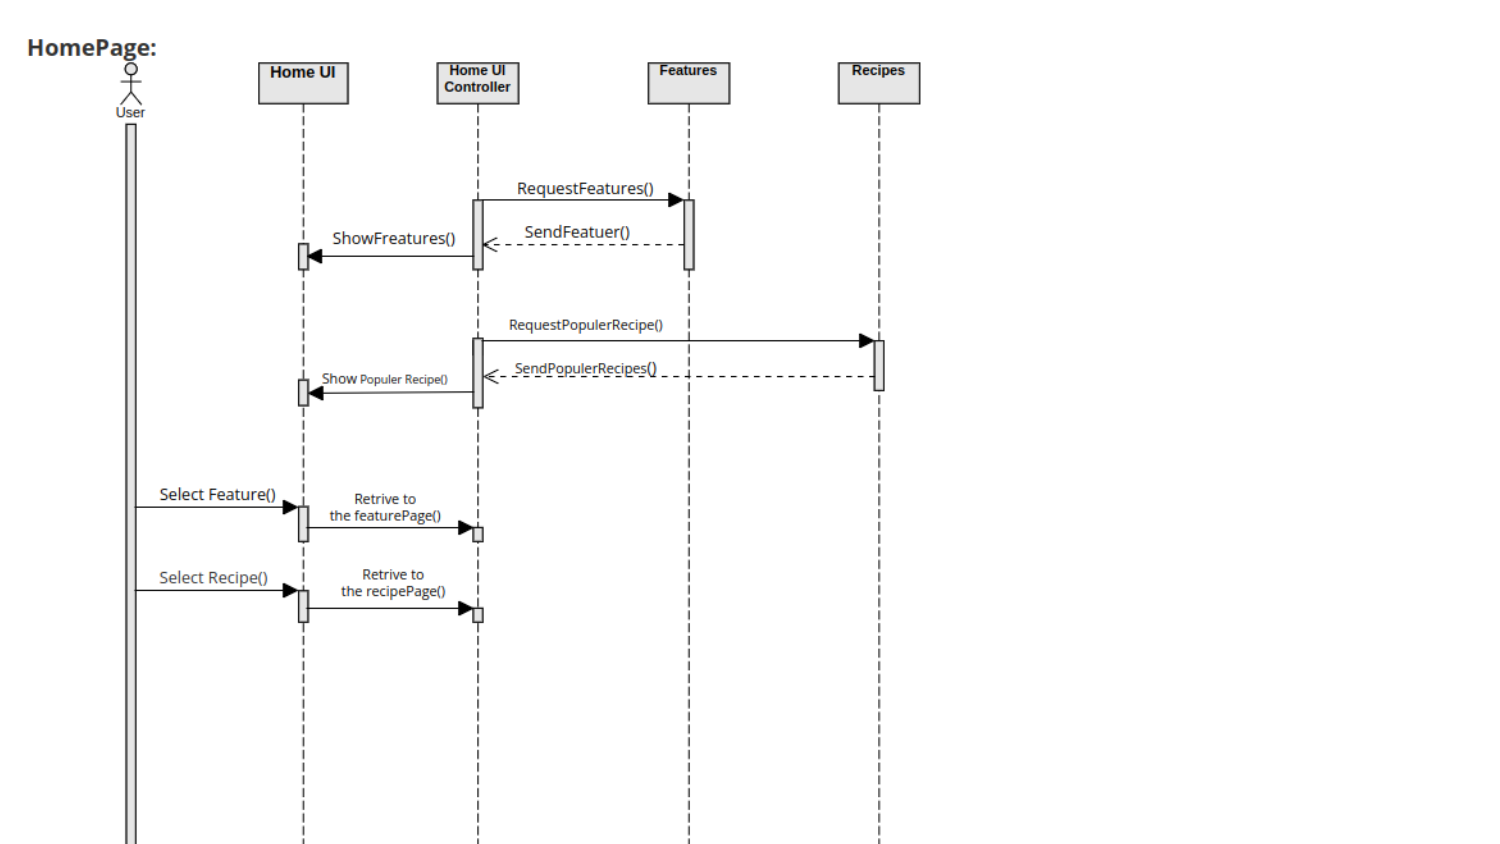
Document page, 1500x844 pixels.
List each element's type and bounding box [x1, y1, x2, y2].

picture [24, 24, 959, 844]
